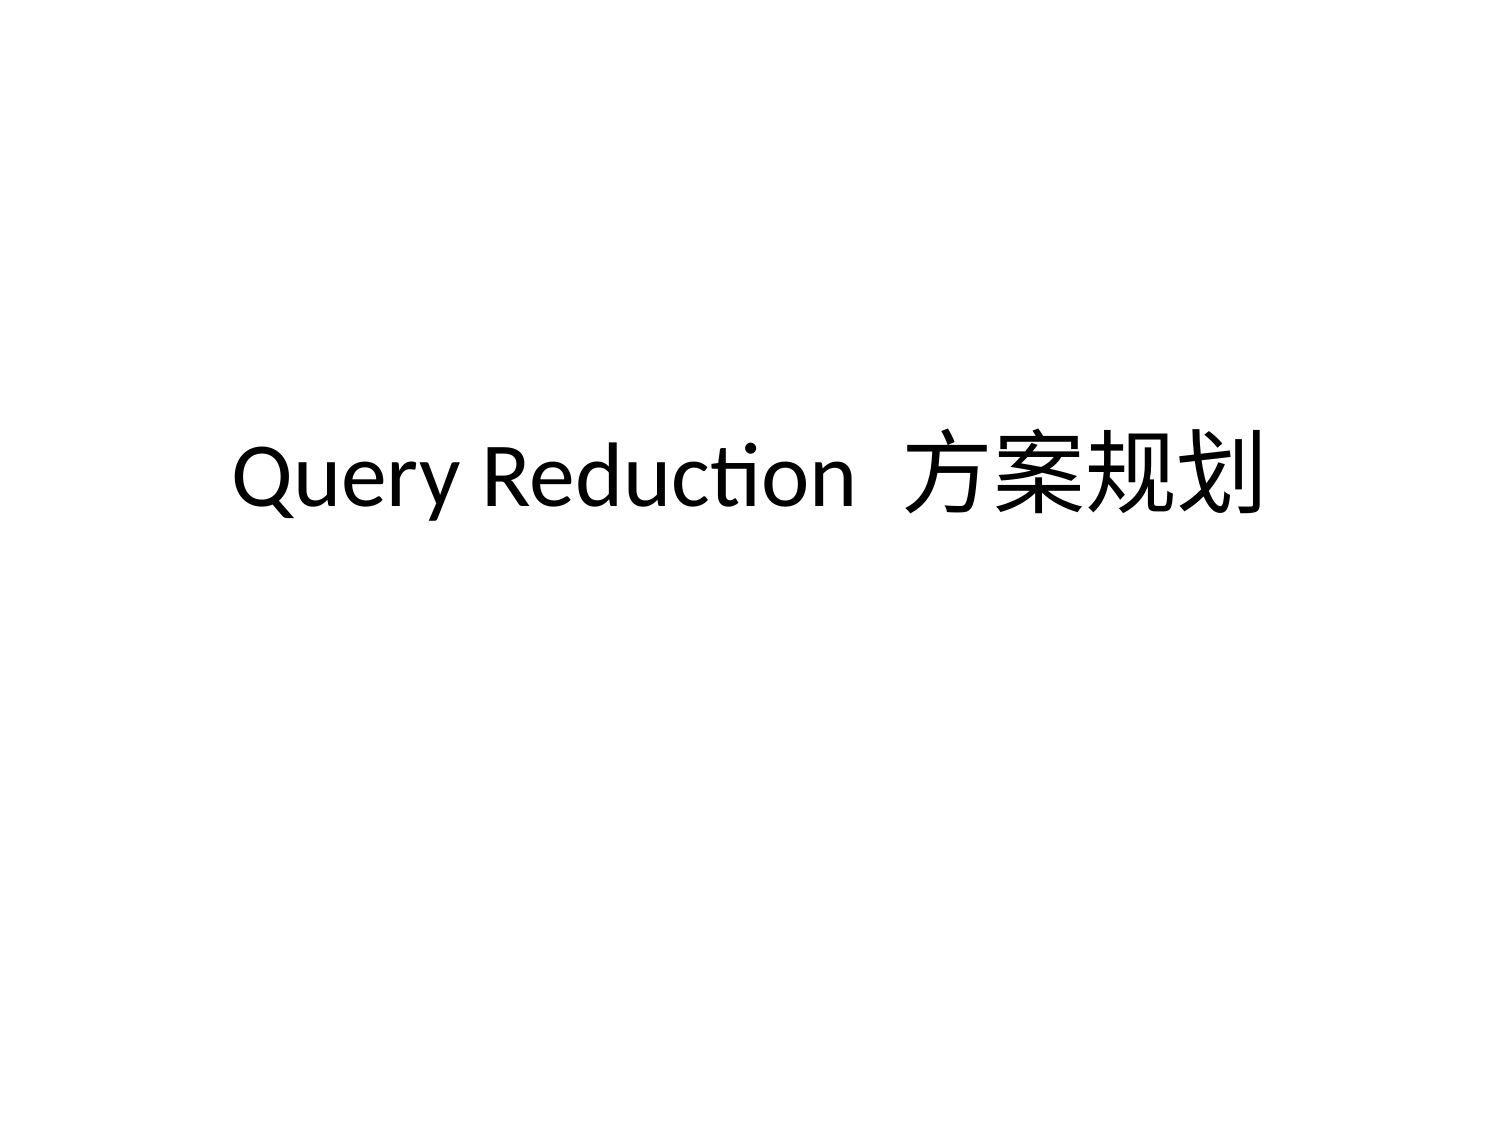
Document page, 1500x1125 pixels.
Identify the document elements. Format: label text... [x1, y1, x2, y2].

title Query Reduction 方案规划 [112, 349, 1388, 591]
